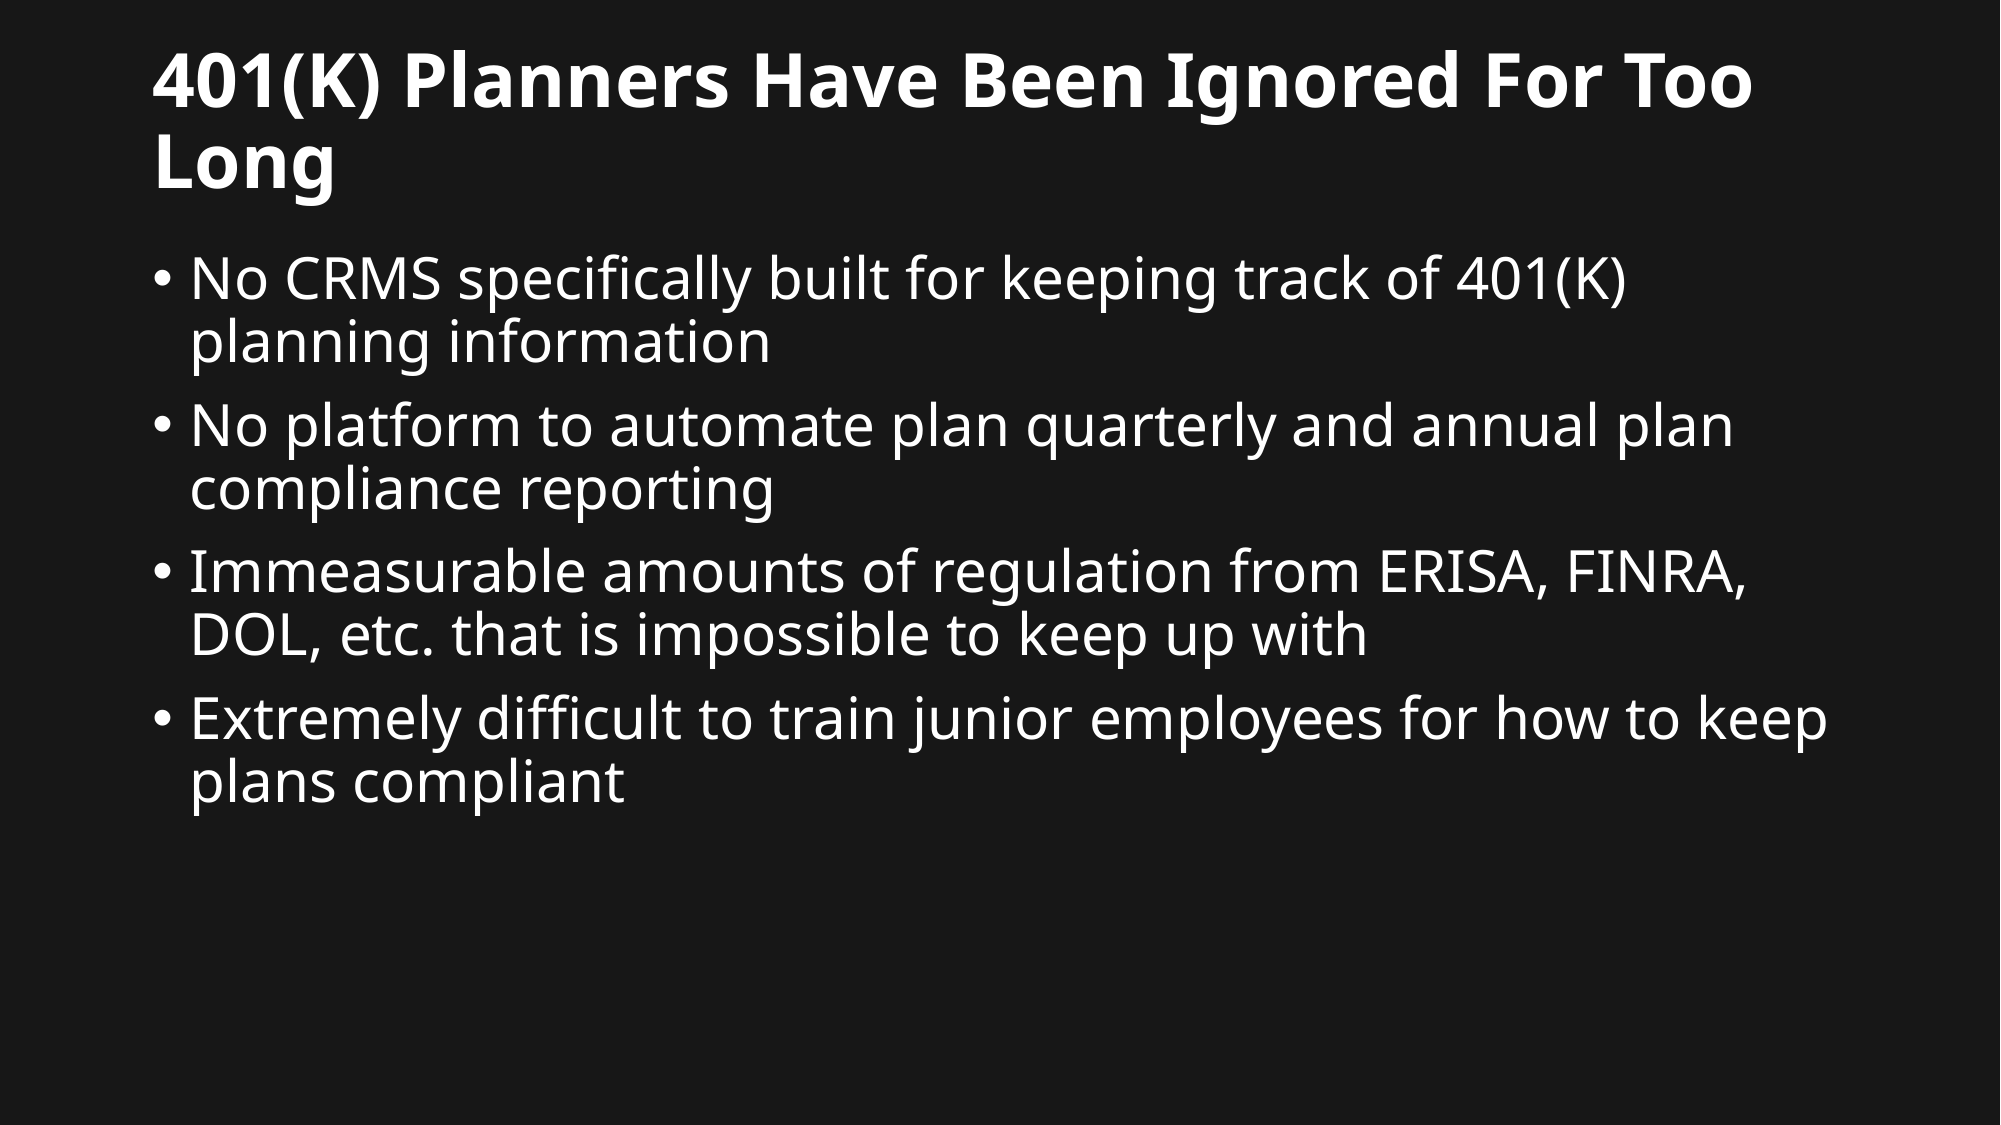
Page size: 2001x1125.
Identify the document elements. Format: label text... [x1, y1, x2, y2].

list No CRMS specifically built for keeping track of 401(K) planning information No platform to automate plan quarterly and annual plan compliance reporting Immeasurable amounts of regulation from ERISA, FINRA, DOL, etc. that is impossible to keep up with Extremely difficult to train junior employees for how to keep plans compliant [137, 241, 1863, 956]
title 401(K) Planners Have Been Ignored For Too Long [137, 59, 1863, 241]
